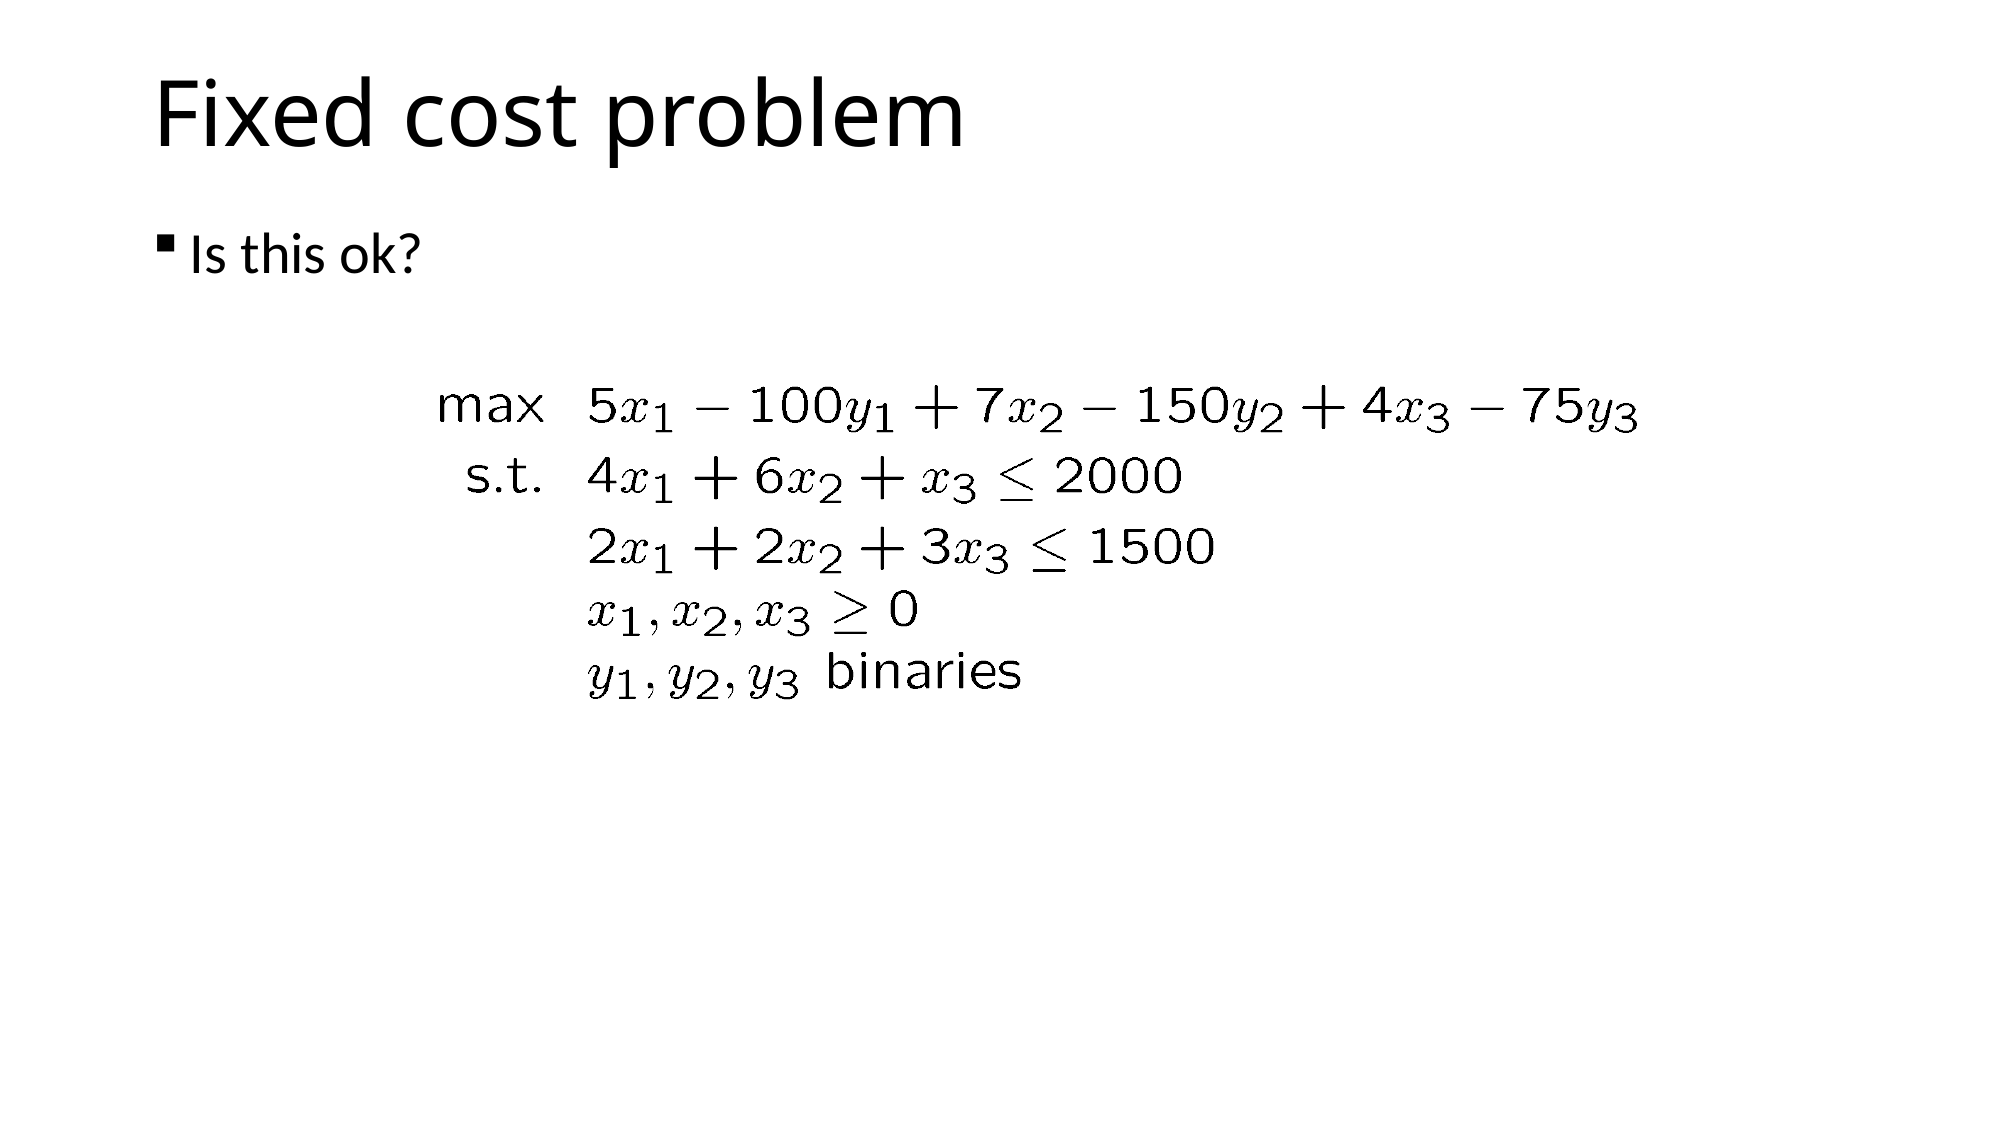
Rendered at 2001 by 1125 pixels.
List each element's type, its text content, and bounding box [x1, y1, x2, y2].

title Fixed cost problem [137, 59, 1863, 196]
picture [439, 385, 1638, 700]
list Is this ok? [137, 215, 1863, 1050]
